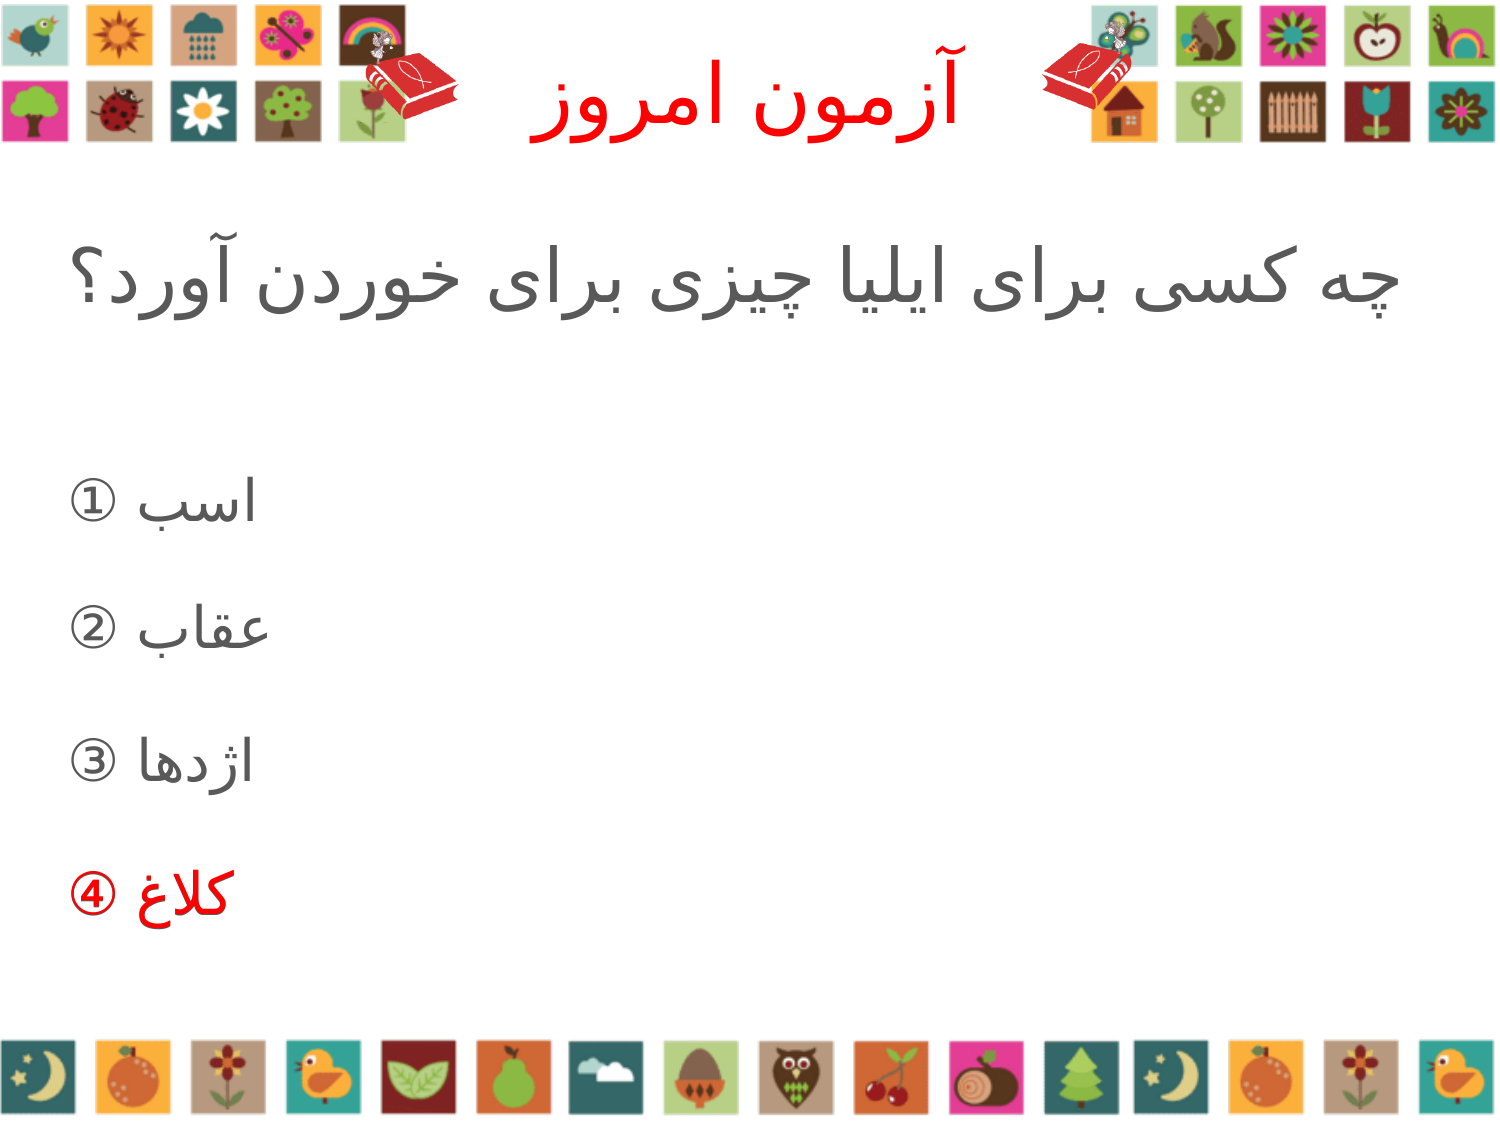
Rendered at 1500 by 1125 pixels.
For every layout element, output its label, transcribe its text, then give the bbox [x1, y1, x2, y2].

text_box ③ اژدها [53, 716, 1483, 801]
picture [1009, 3, 1500, 150]
text_box ① اسب [53, 456, 1436, 541]
text_box ② عقاب [53, 582, 1436, 668]
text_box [0, 1028, 1500, 1118]
text_box ④ کلاغ [53, 849, 1483, 934]
text_box آزمون امروز [424, 32, 1078, 148]
text_box چه کسی برای ایلیا چیزی برای خوردن آورد؟ [53, 219, 1436, 325]
picture [0, 3, 491, 150]
